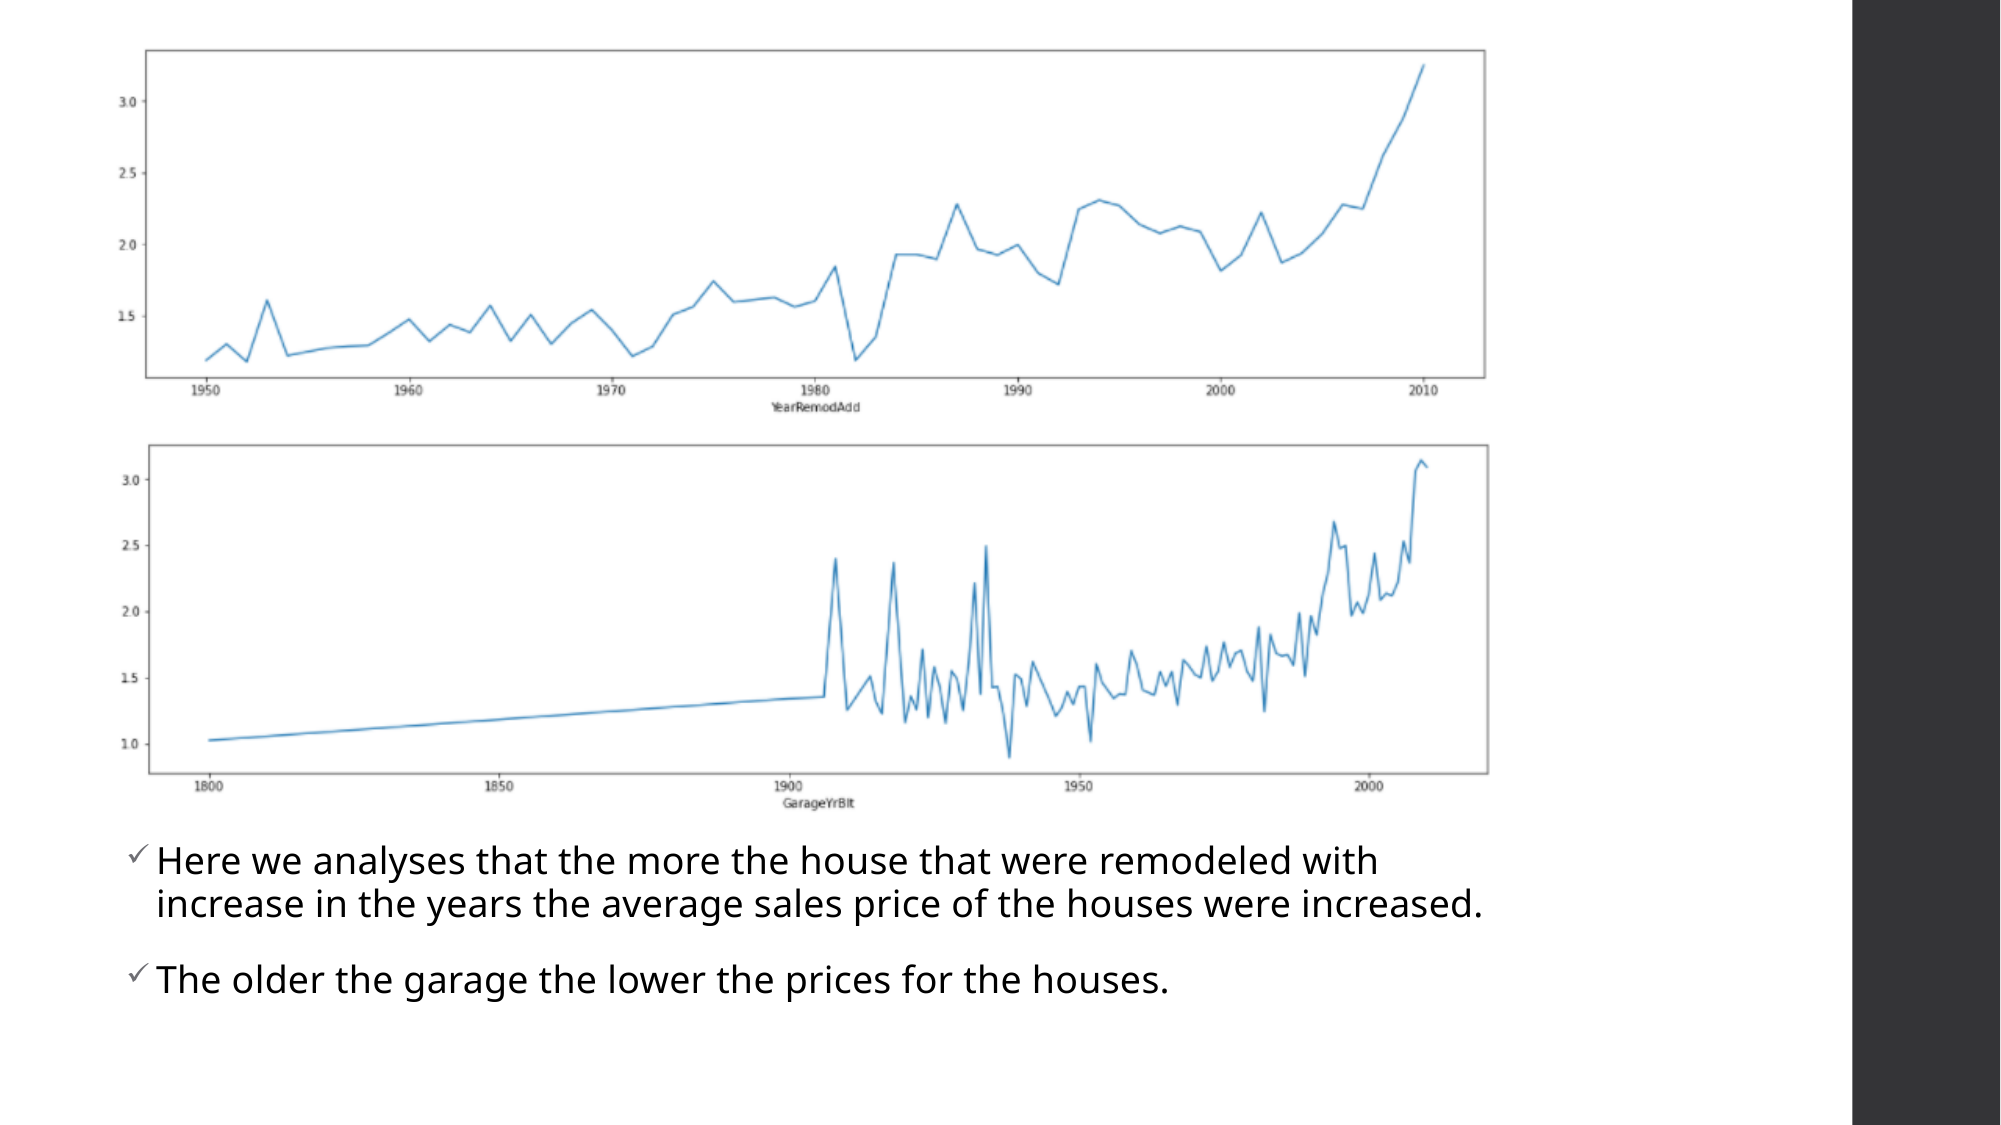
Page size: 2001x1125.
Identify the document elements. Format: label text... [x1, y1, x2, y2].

list Here we analyses that the more the house that were remodeled with increase in the years the average sales price of the houses were increased. The older the garage the lower the prices for the houses. [111, 832, 1522, 1030]
picture [110, 36, 1493, 416]
picture [110, 425, 1493, 822]
